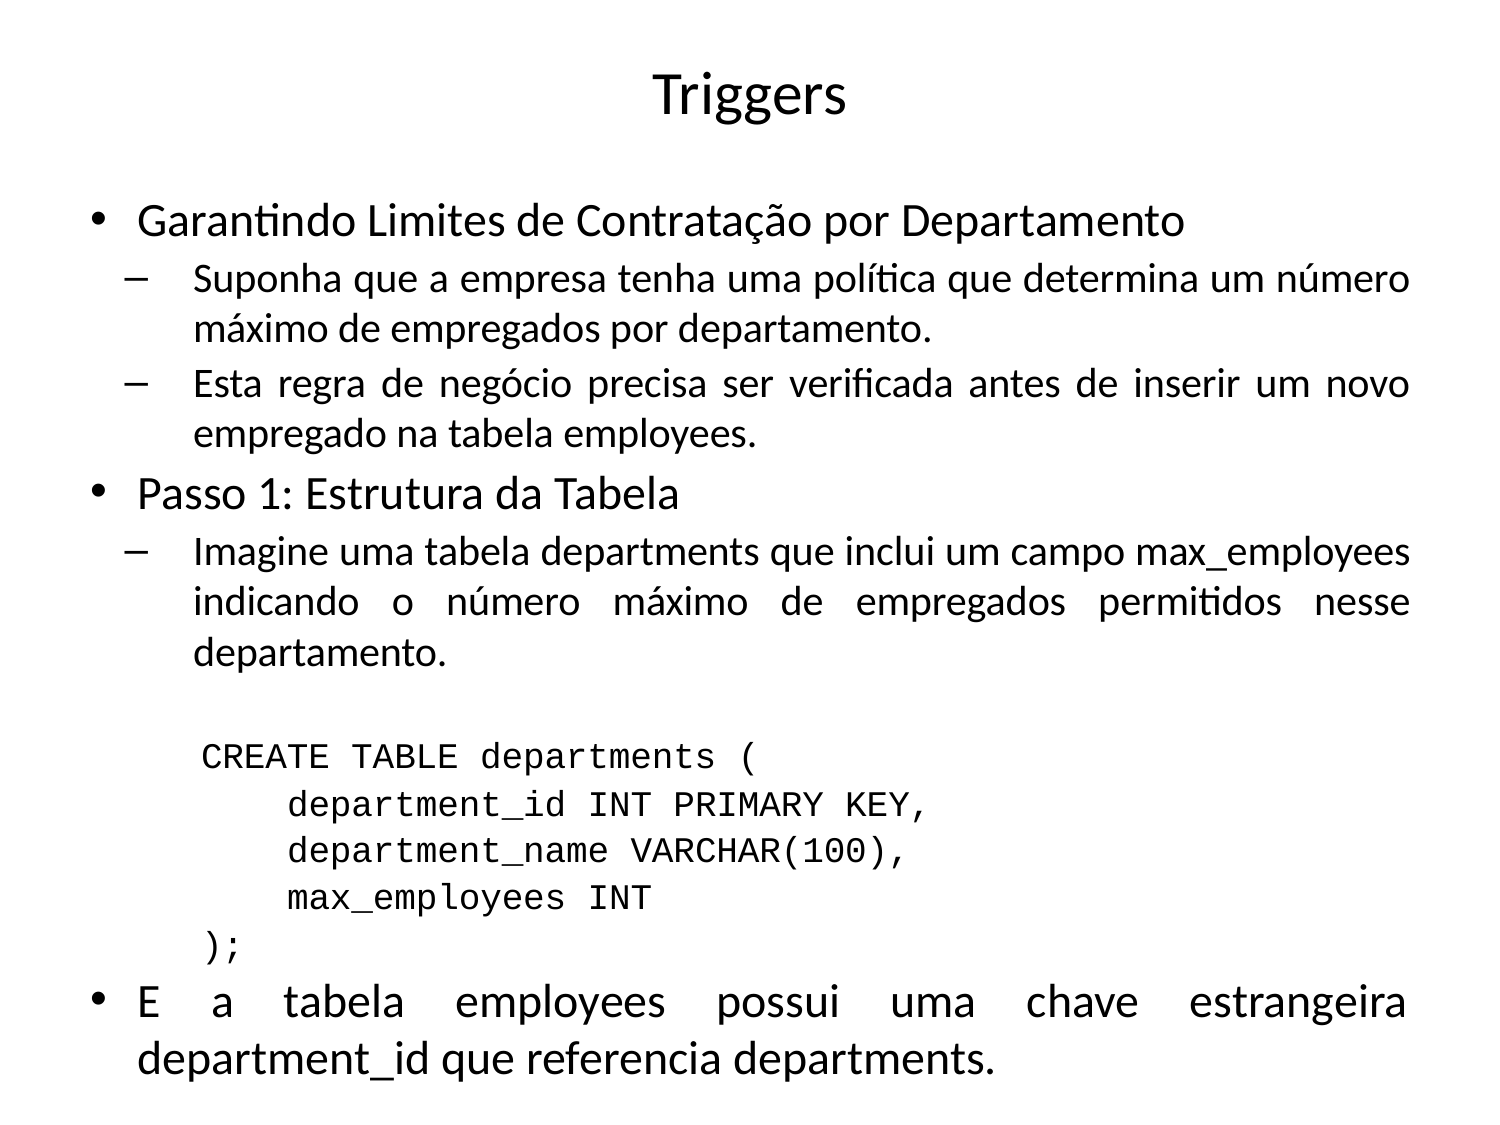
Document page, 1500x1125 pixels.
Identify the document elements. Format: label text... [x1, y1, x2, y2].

list Garantindo Limites de Contratação por Departamento Suponha que a empresa tenha uma política que determina um número máximo de empregados por departamento. Esta regra de negócio precisa ser verificada antes de inserir um novo empregado na tabela employees. Passo 1: Estrutura da Tabela Imagine uma tabela departments que inclui um campo max_employees indicando o número máximo de empregados permitidos nesse departamento. CREATE TABLE departments ( department_id INT PRIMARY KEY, department_name VARCHAR(100), max_employees INT ); E a tabela employees possui uma chave estrangeira department_id que referencia departments. [75, 181, 1425, 1099]
title Triggers [75, 45, 1425, 135]
